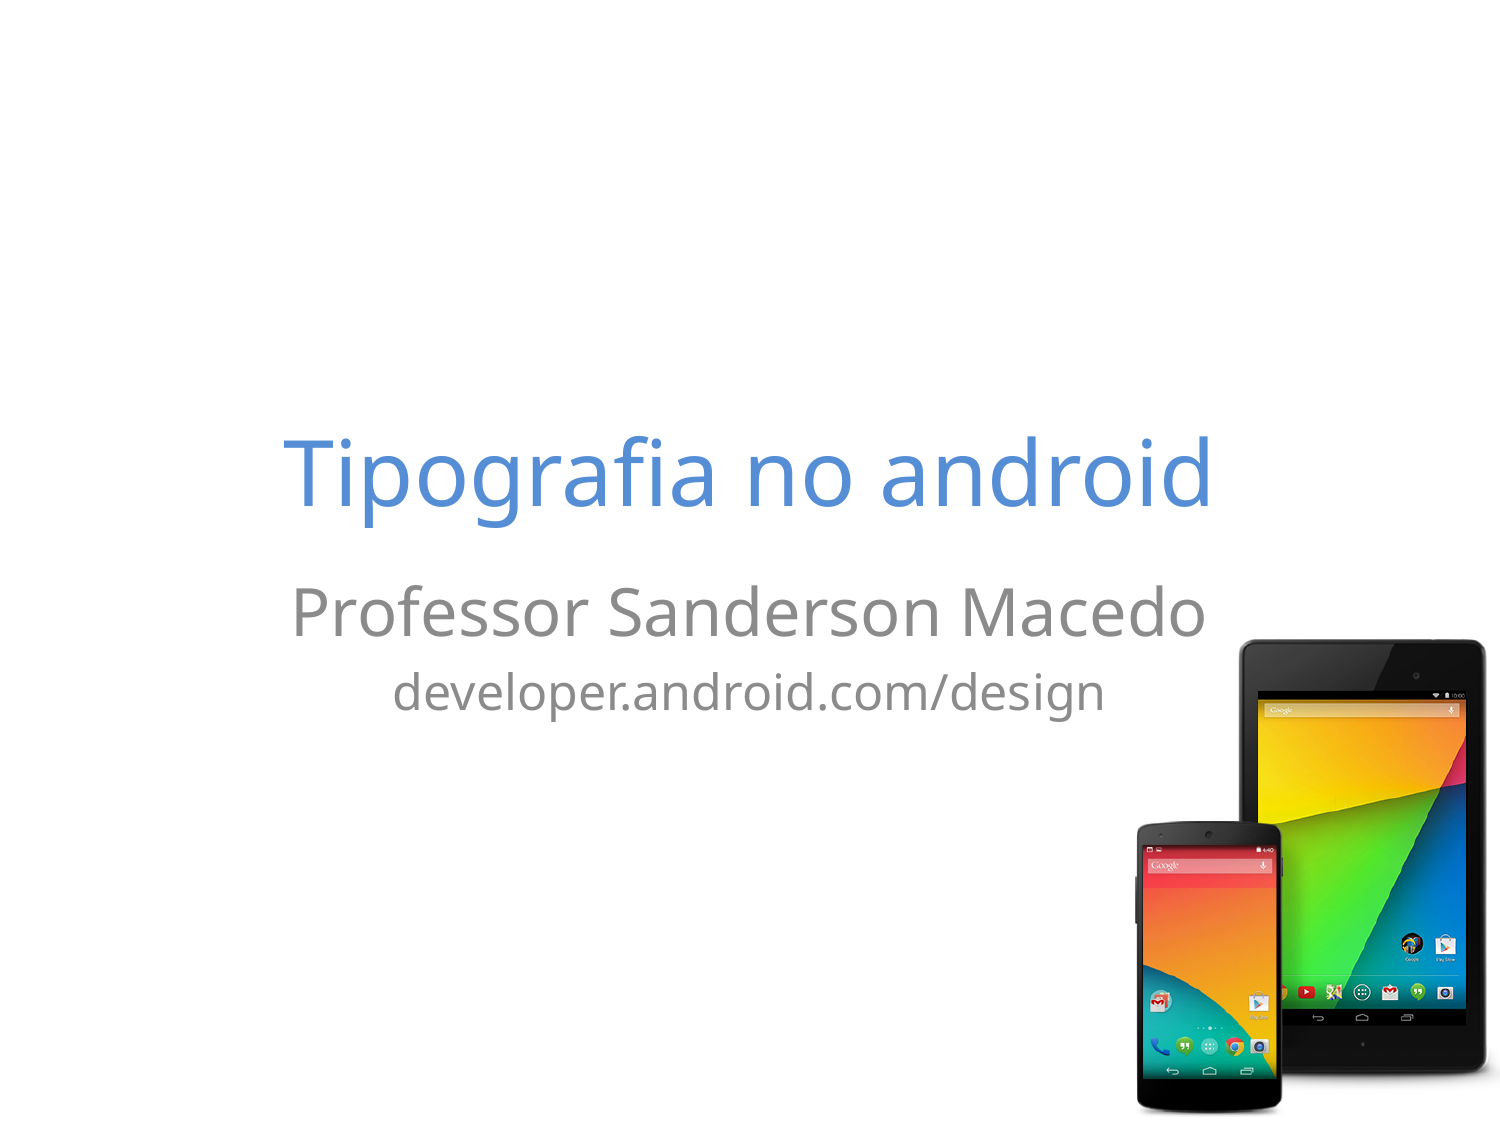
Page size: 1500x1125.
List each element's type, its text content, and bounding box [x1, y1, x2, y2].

subtitle Professor Sanderson Macedo developer.android.com/design [225, 562, 1275, 850]
picture [962, 609, 1500, 1125]
title Tipografia no android [112, 349, 1388, 591]
